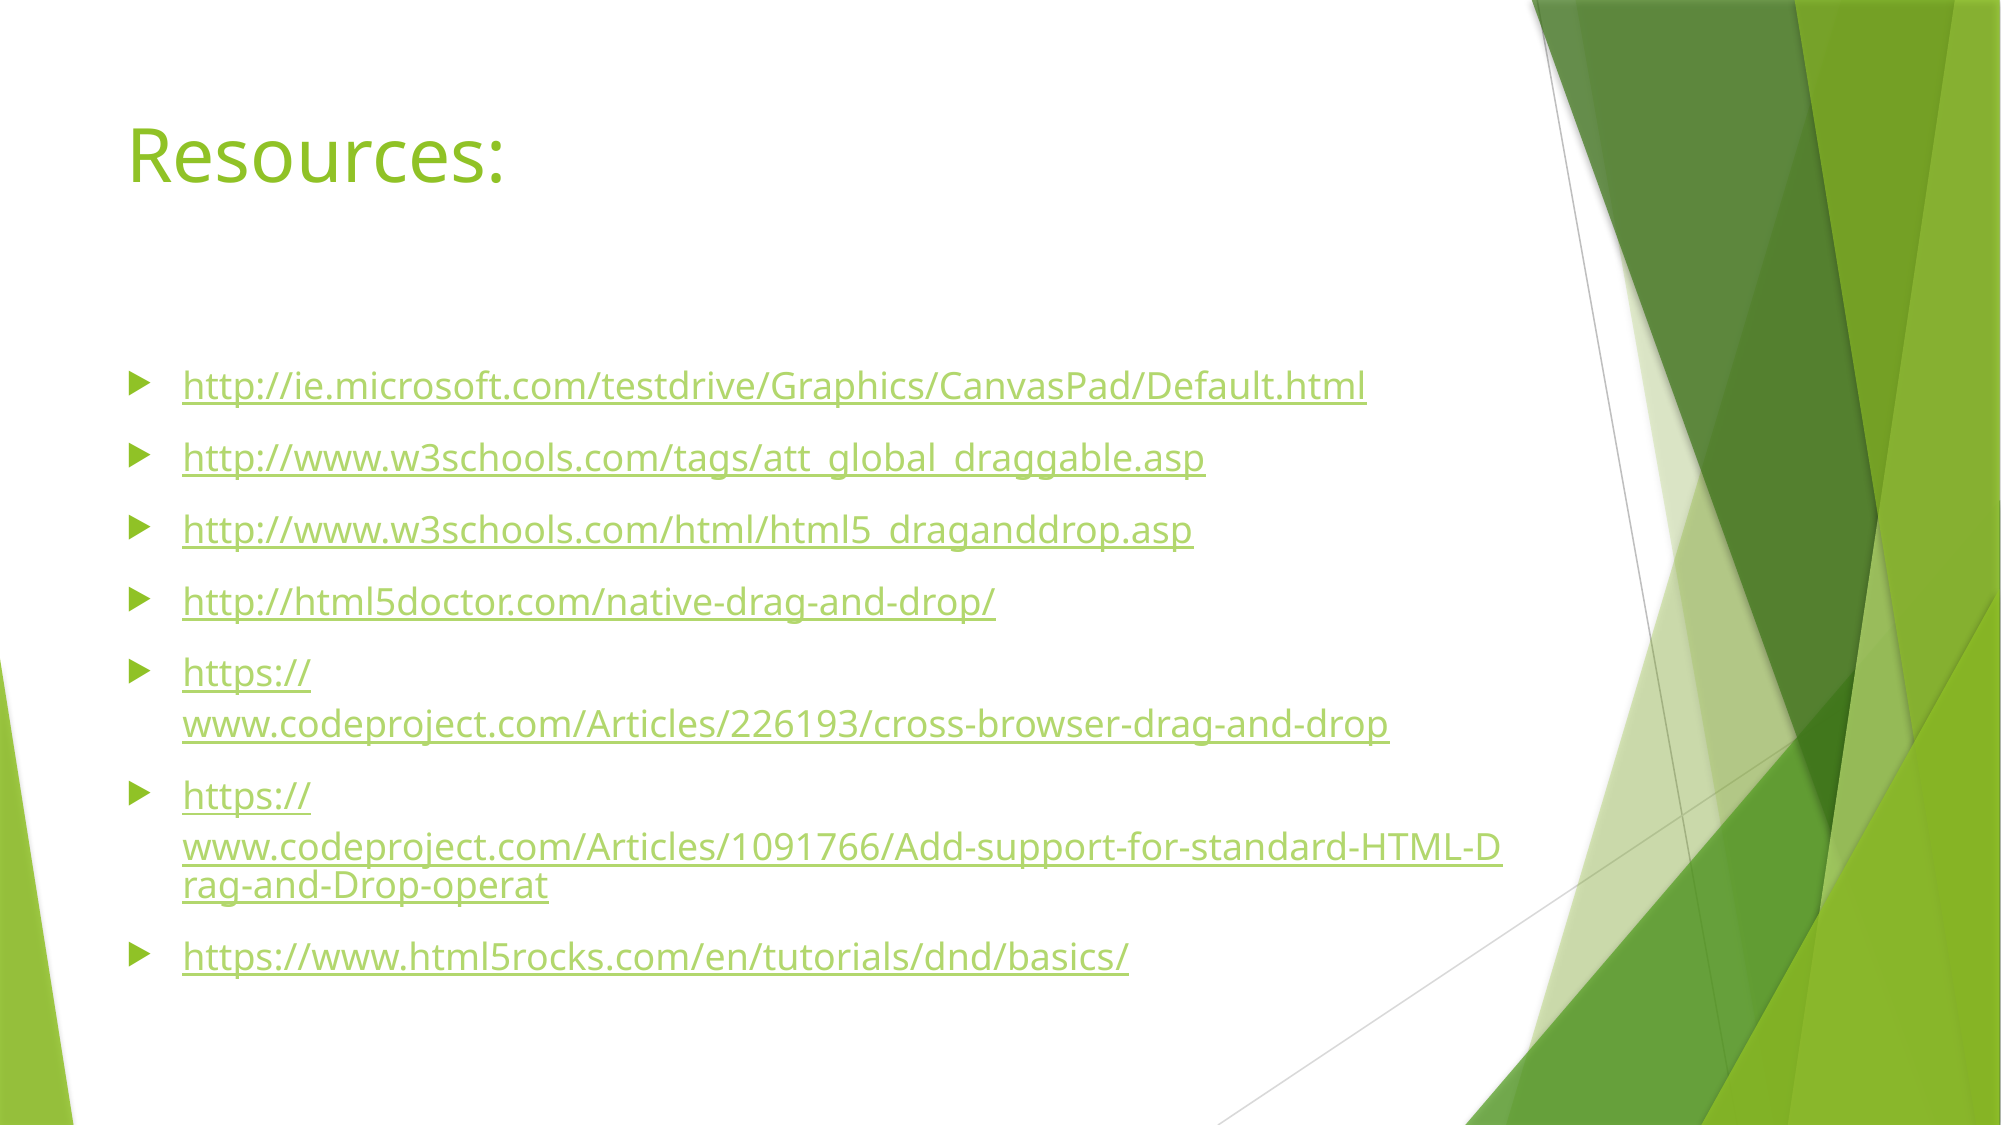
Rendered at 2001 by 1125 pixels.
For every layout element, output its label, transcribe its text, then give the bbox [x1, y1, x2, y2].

title Resources: [111, 99, 1522, 317]
list http://ie.microsoft.com/testdrive/Graphics/CanvasPad/Default.html http://www.w3schools.com/tags/att_global_draggable.asp http://www.w3schools.com/html/html5_draganddrop.asp http://html5doctor.com/native-drag-and-drop/ https://www.codeproject.com/Articles/226193/cross-browser-drag-and-drop https://www.codeproject.com/Articles/1091766/Add-support-for-standard-HTML-Drag-and-Drop-operat https://www.html5rocks.com/en/tutorials/dnd/basics/ [111, 354, 1522, 992]
